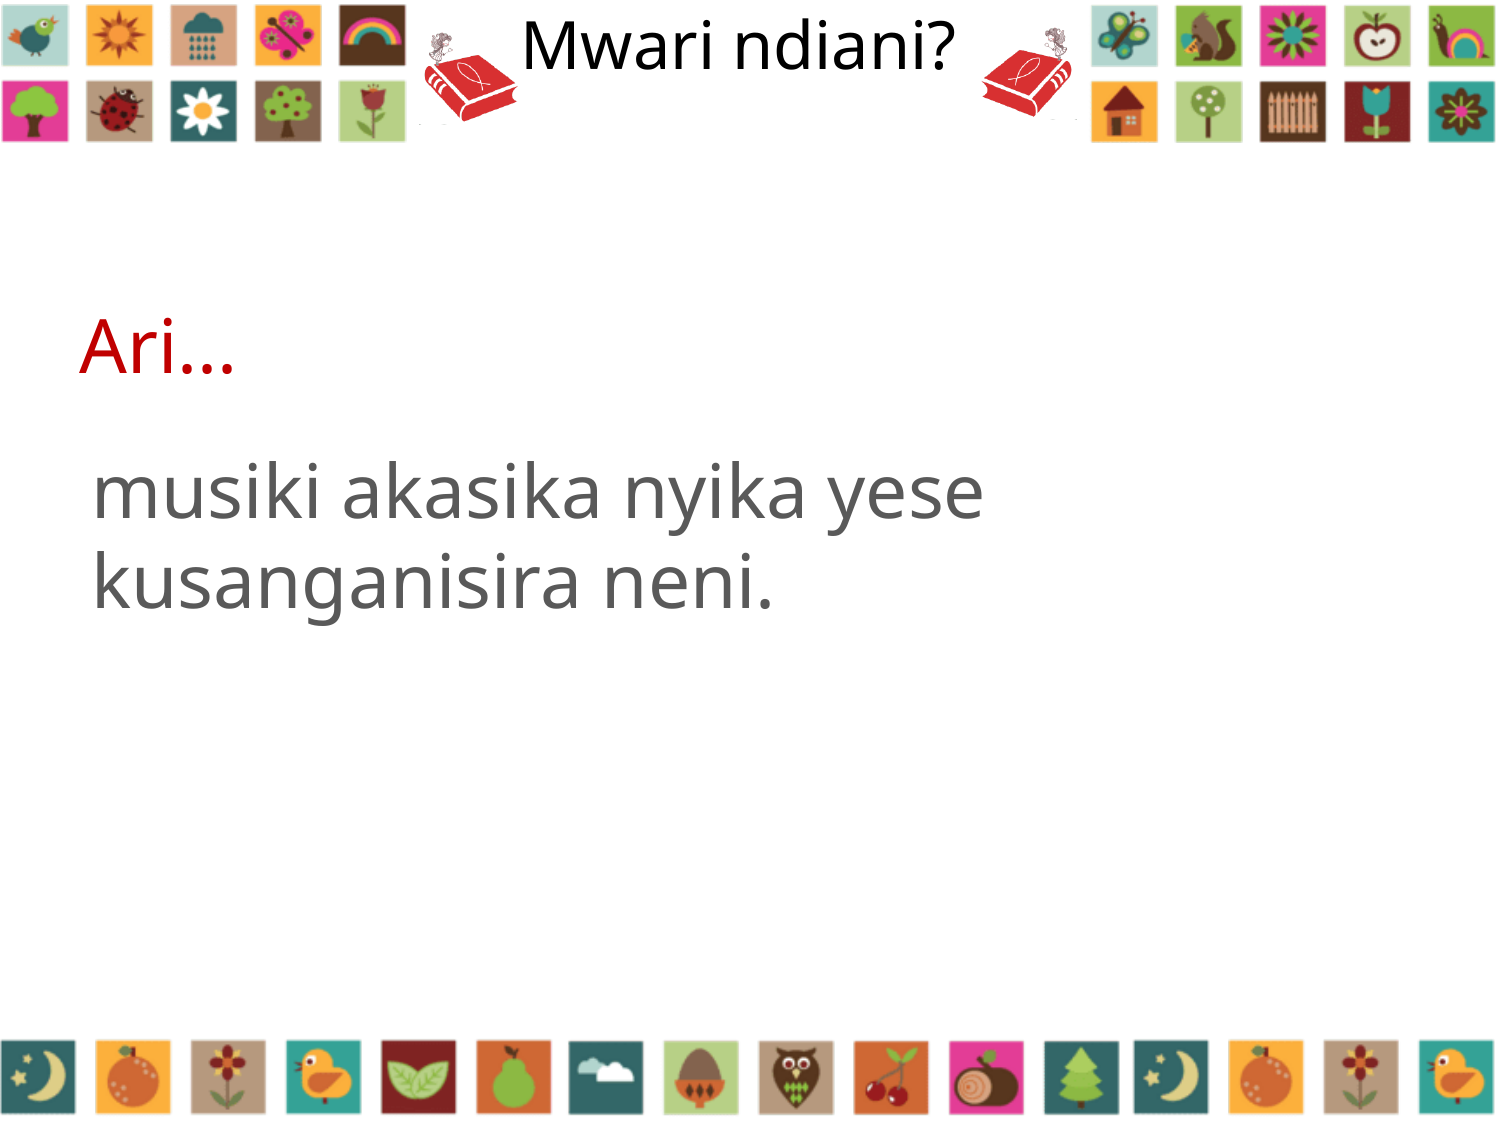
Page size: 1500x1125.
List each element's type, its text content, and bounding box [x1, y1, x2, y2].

picture [0, 3, 550, 150]
picture [950, 3, 1500, 150]
text_box musiki akasika nyika yese kusanganisira neni. [76, 436, 1424, 632]
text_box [0, 1028, 1500, 1118]
text_box Ari... [64, 290, 1412, 396]
text_box Mwari ndiani? [414, 0, 1080, 91]
